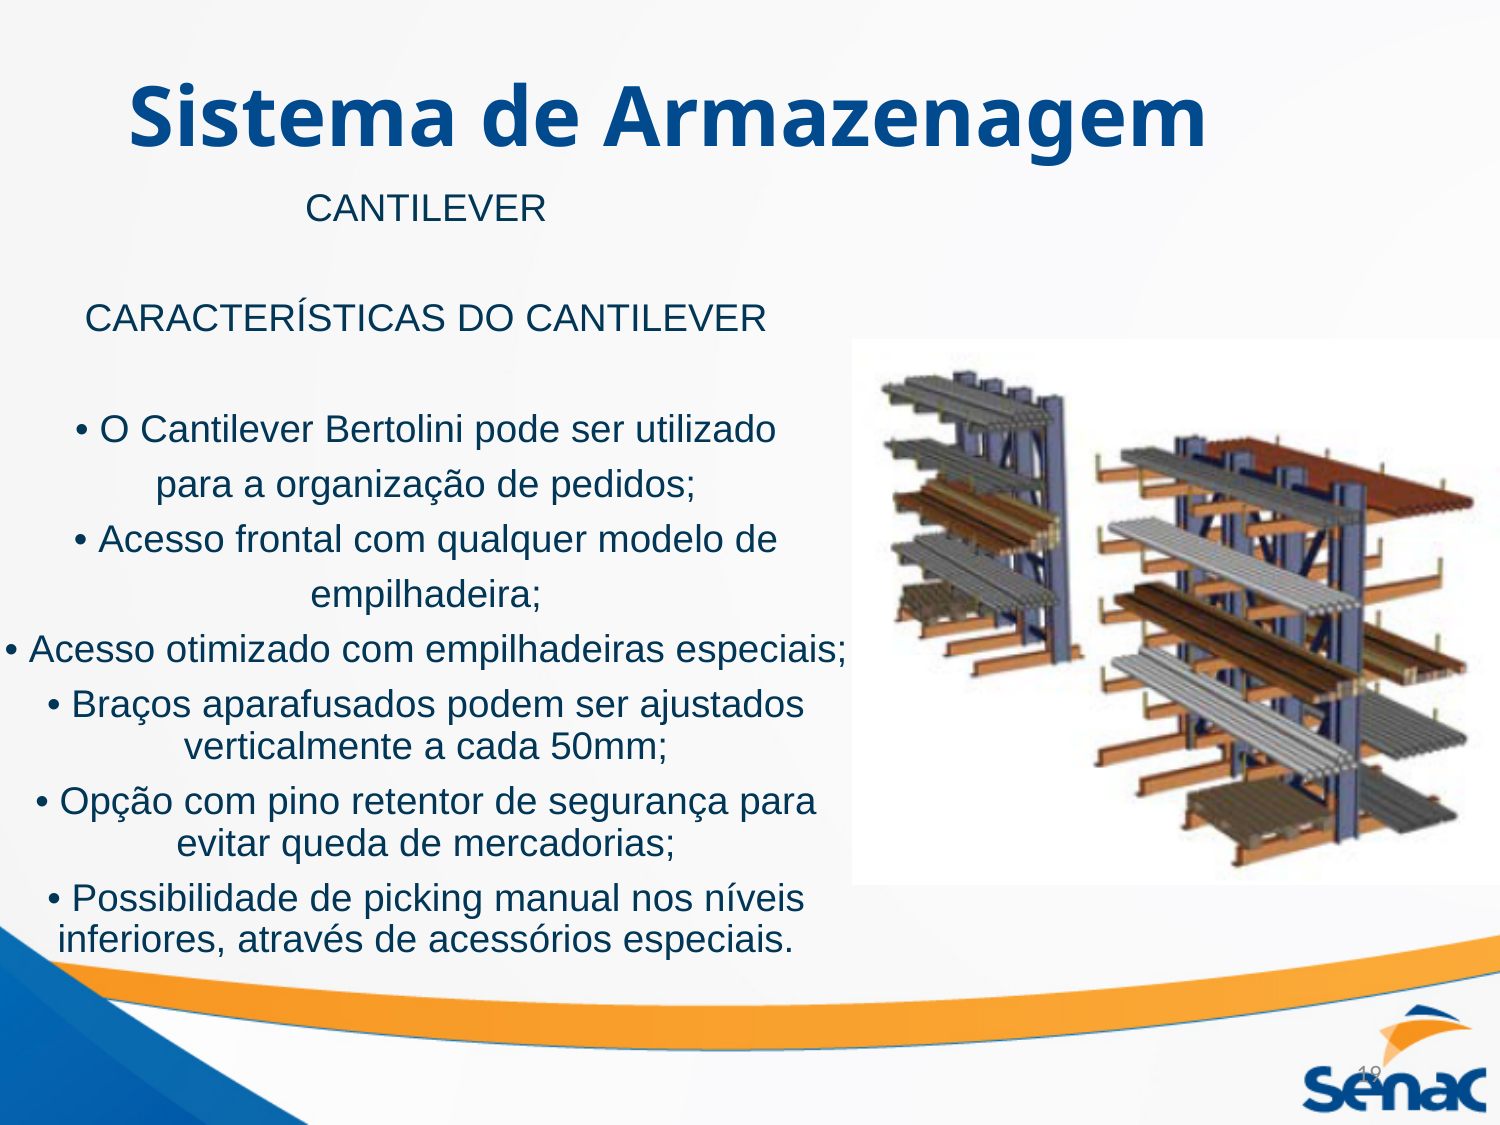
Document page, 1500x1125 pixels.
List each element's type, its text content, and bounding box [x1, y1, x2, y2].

text_box CANTILEVER CARACTERÍSTICAS DO CANTILEVER • O Cantilever Bertolini pode ser utilizado para a organização de pedidos; • Acesso frontal com qualquer modelo de empilhadeira; • Acesso otimizado com empilhadeiras especiais; • Braços aparafusados podem ser ajustados verticalmente a cada 50mm; • Opção com pino retentor de segurança para evitar queda de mercadorias; • Possibilidade de picking manual nos níveis inferiores, através de acessórios especiais. [0, 180, 853, 996]
picture [0, 0, 1500, 1125]
title Sistema de Armazenagem [22, 11, 1317, 229]
slide_number 19 [1059, 1042, 1397, 1103]
